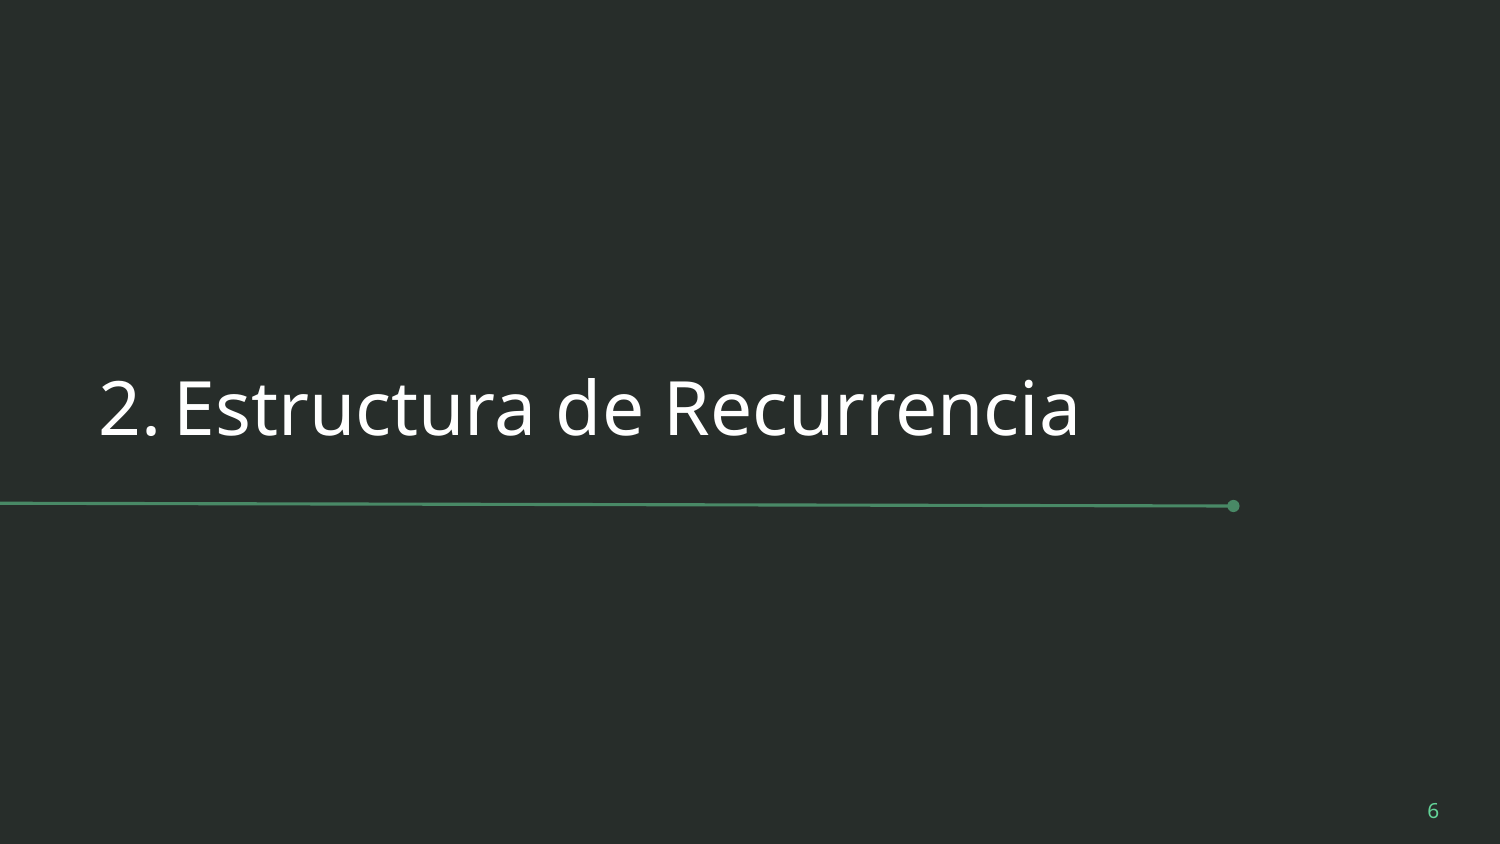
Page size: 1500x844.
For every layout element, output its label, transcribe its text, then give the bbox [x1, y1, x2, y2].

slide_number ‹#› [1364, 779, 1455, 844]
title Estructura de Recurrencia [83, 337, 1417, 466]
